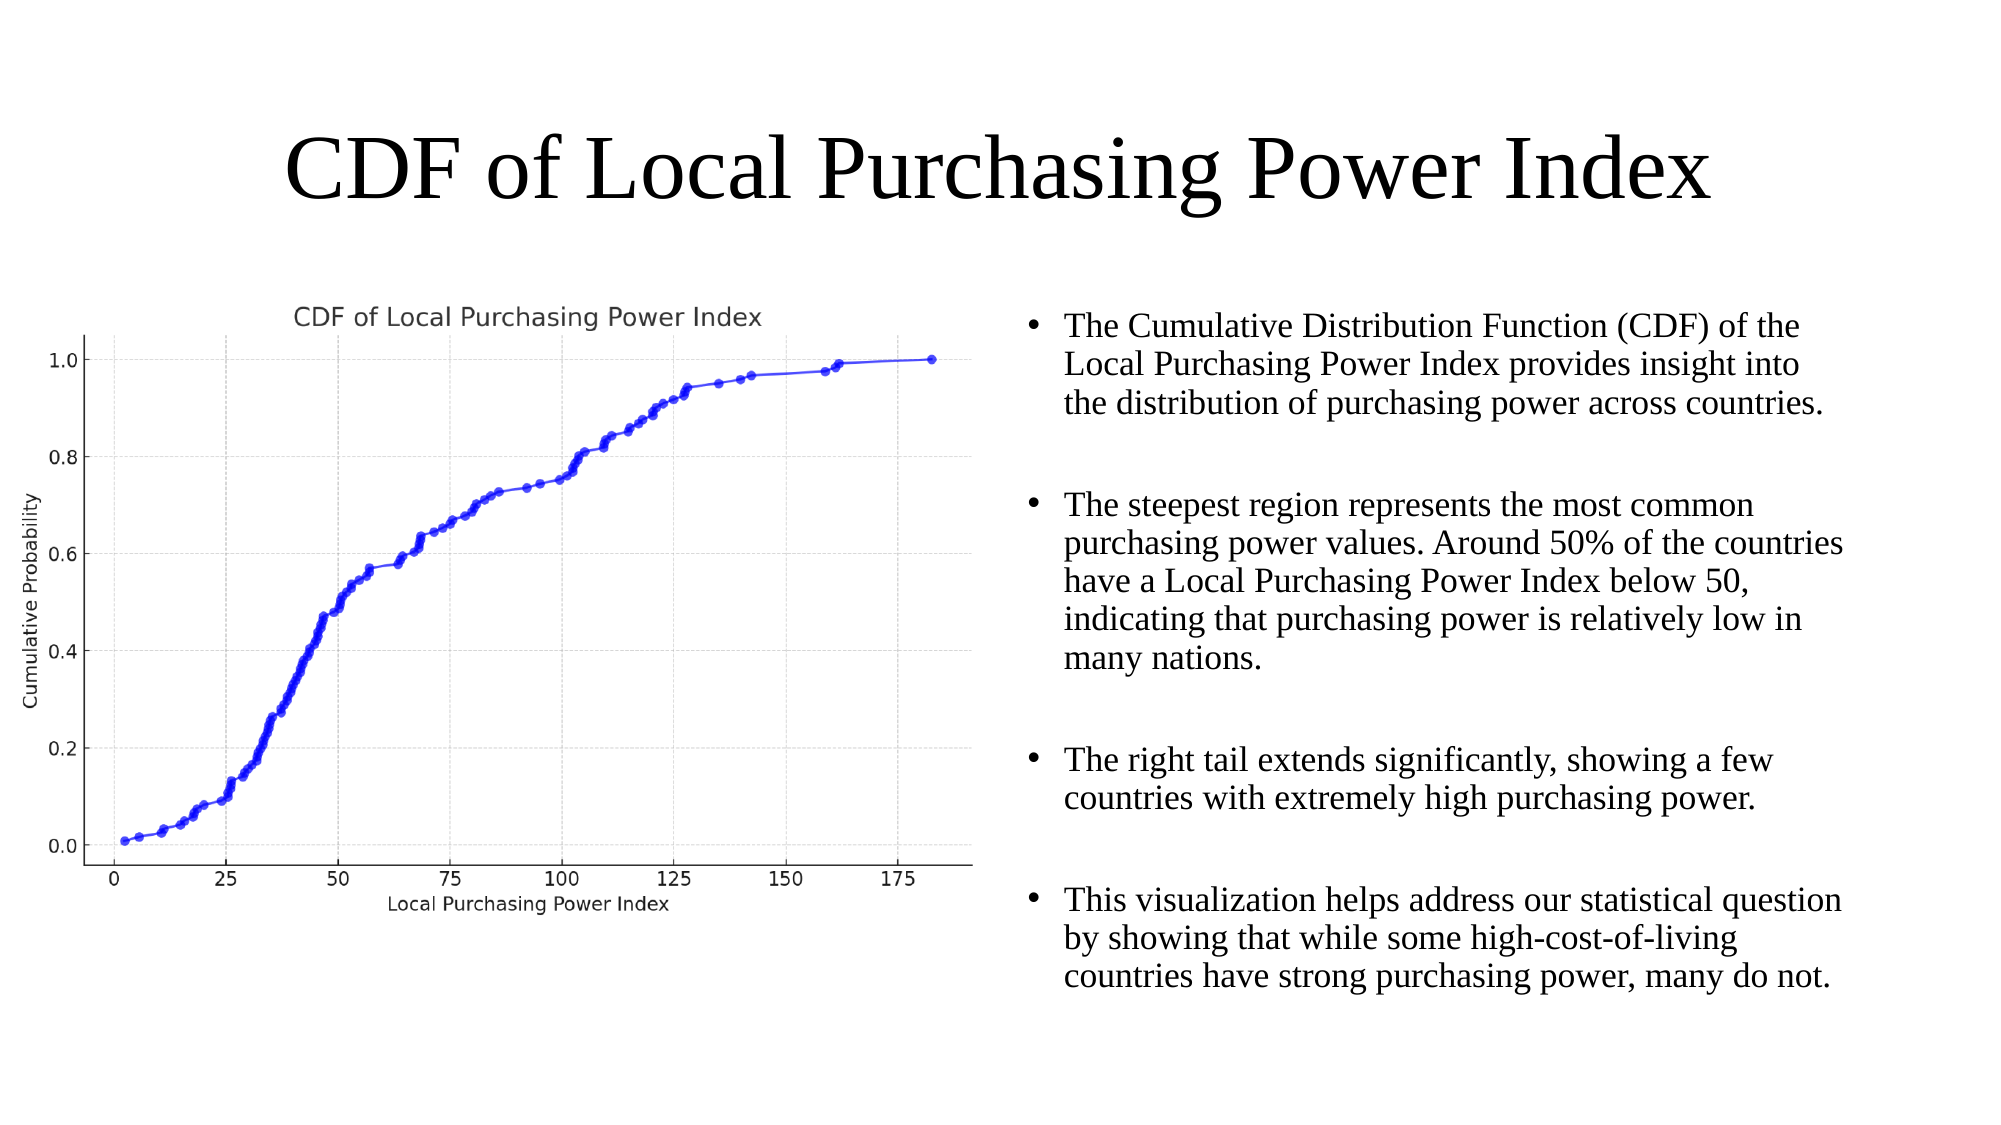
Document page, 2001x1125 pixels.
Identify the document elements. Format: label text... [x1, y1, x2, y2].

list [0, 298, 996, 924]
title CDF of Local Purchasing Power Index [137, 59, 1863, 278]
list The Cumulative Distribution Function (CDF) of the Local Purchasing Power Index provides insight into the distribution of purchasing power across countries. The steepest region represents the most common purchasing power values. Around 50% of the countries have a Local Purchasing Power Index below 50, indicating that purchasing power is relatively low in many nations. The right tail extends significantly, showing a few countries with extremely high purchasing power. This visualization helps address our statistical question by showing that while some high-cost-of-living countries have strong purchasing power, many do not. [1012, 299, 1863, 1014]
